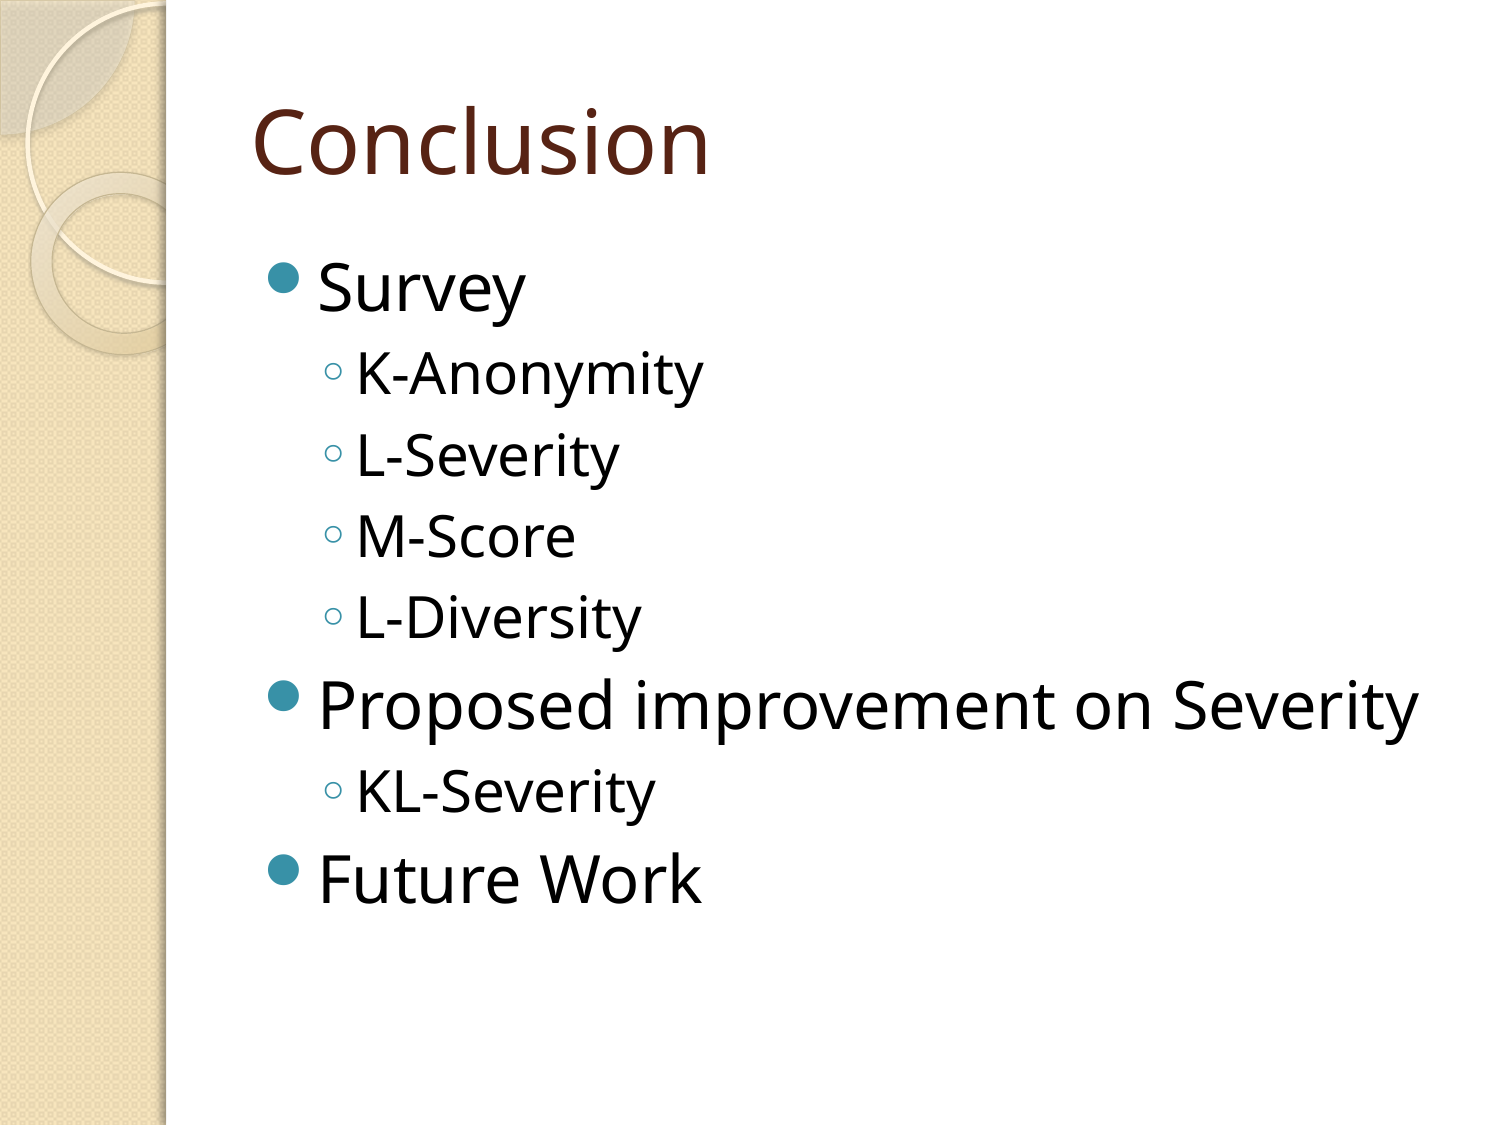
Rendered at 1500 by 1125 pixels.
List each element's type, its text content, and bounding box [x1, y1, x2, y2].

title Conclusion [235, 45, 1466, 233]
list Survey K-Anonymity L-Severity M-Score L-Diversity Proposed improvement on Severity KL-Severity Future Work [235, 237, 1466, 1025]
